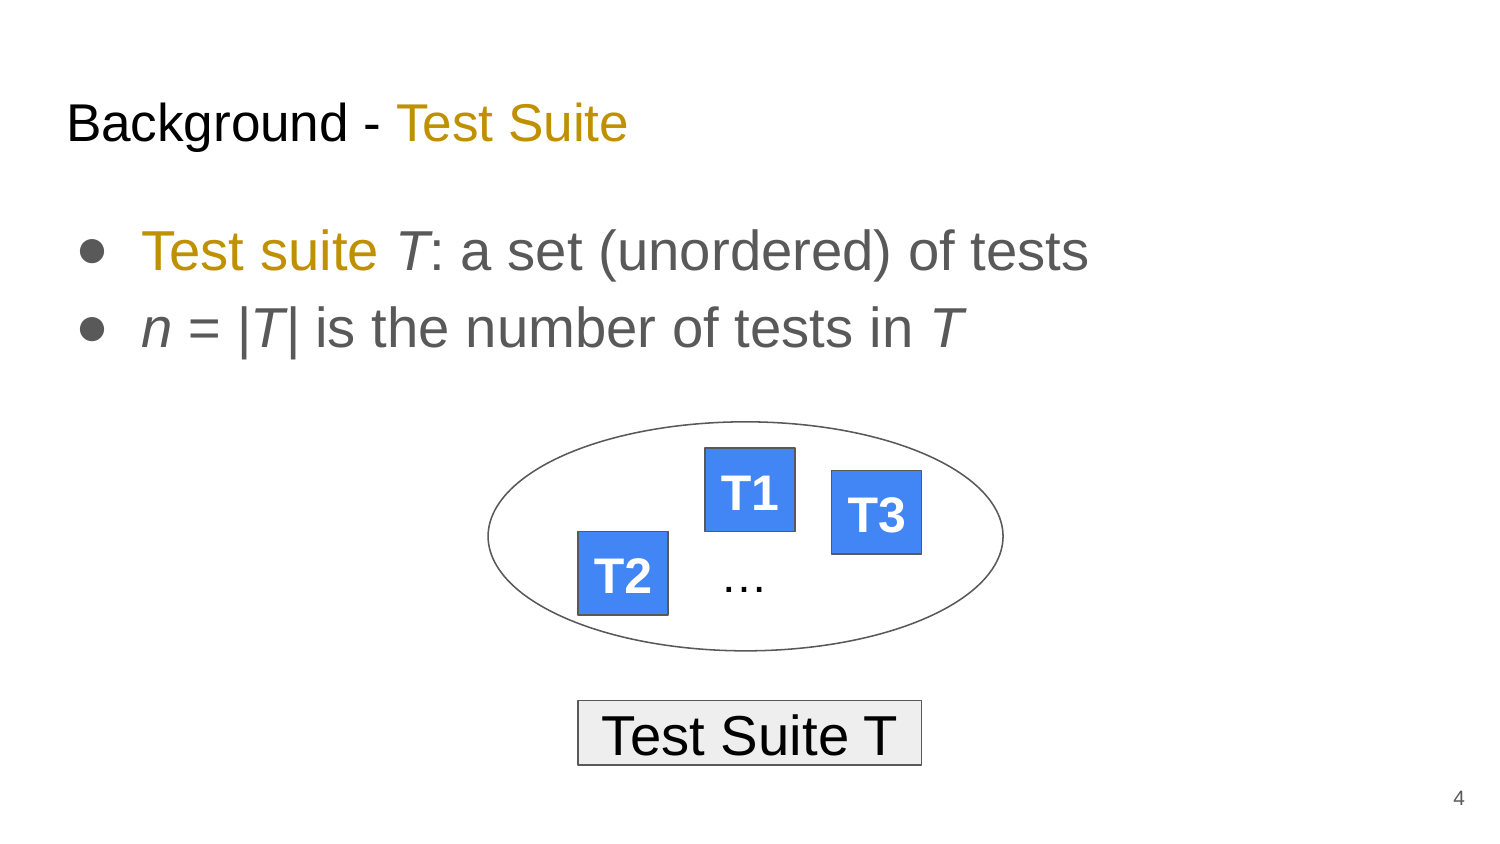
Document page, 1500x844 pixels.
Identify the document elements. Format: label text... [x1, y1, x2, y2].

slide_number 4 [1389, 764, 1480, 830]
text_box T3 [831, 470, 922, 554]
text_box T2 [578, 531, 669, 616]
text_box [488, 421, 1004, 651]
list Test suite T: a set (unordered) of tests n = |T| is the number of tests in T [51, 189, 1449, 765]
text_box … [704, 529, 795, 617]
text_box T1 [704, 448, 795, 529]
text_box Test Suite T [578, 700, 922, 765]
title Background - Test Suite [51, 72, 1449, 167]
